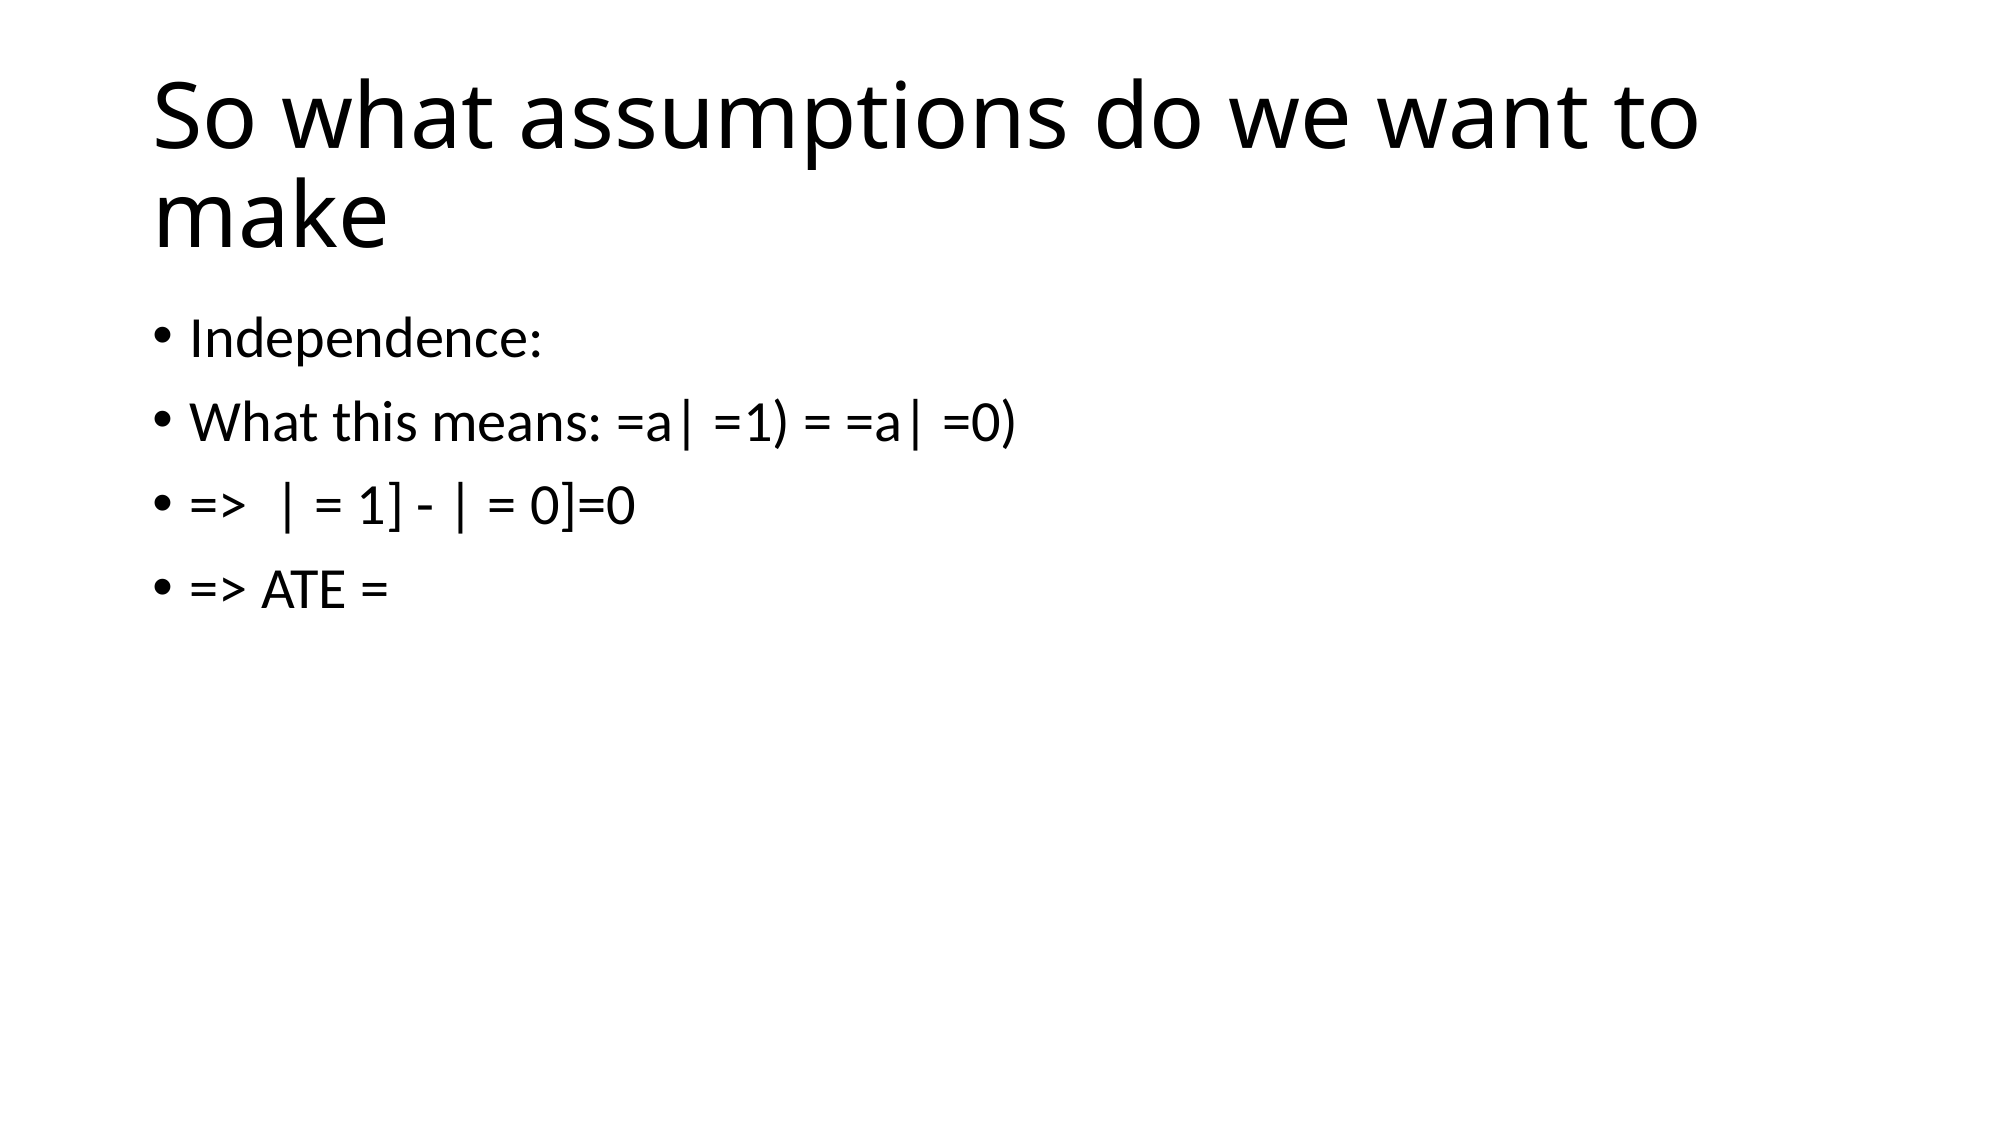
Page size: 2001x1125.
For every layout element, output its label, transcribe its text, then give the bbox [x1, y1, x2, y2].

title So what assumptions do we want to make [137, 59, 1863, 278]
